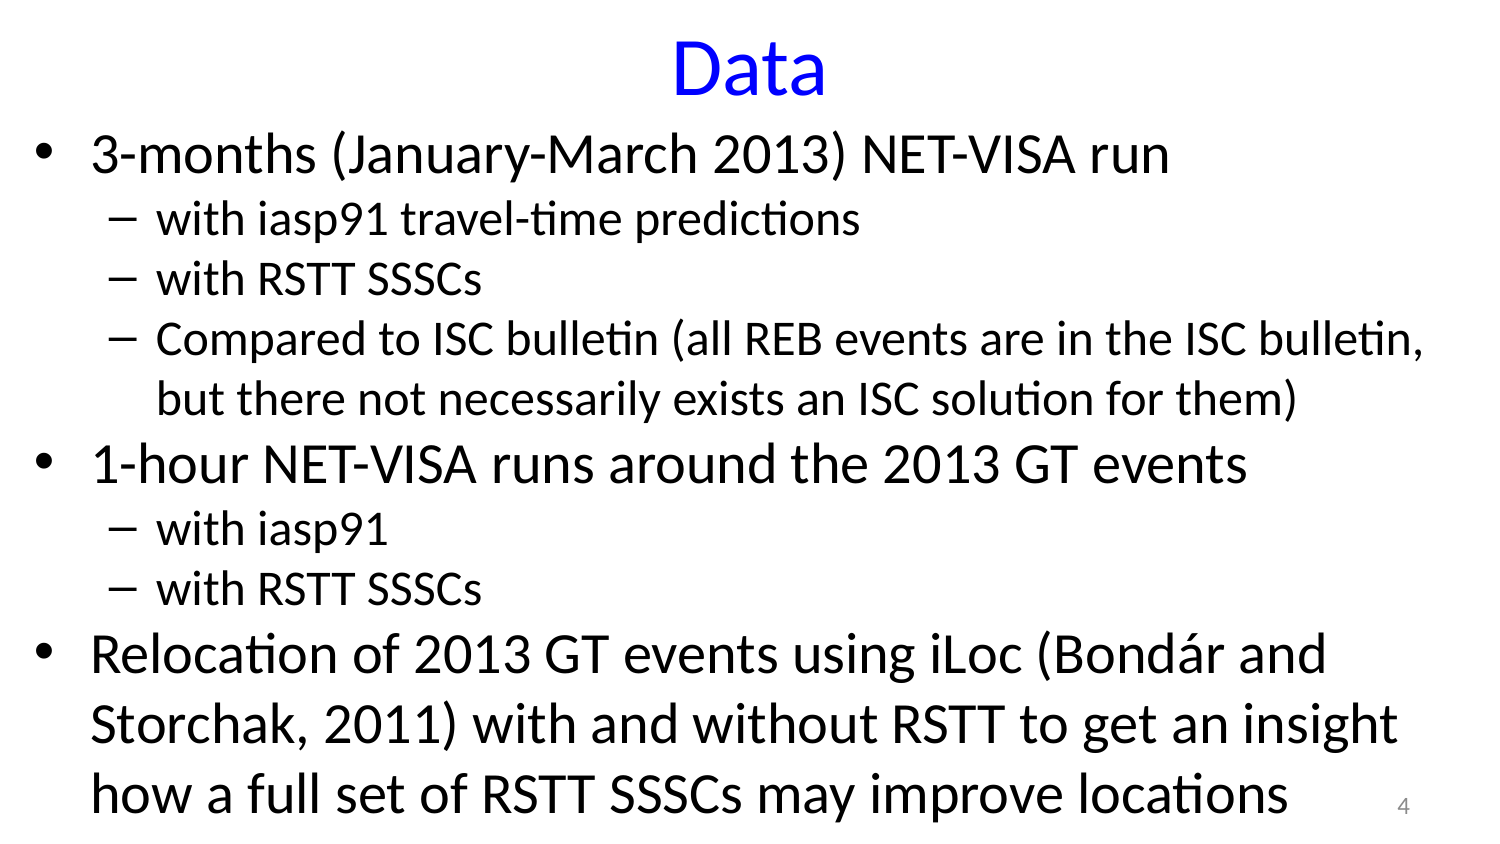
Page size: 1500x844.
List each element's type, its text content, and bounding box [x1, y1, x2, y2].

list 3-months (January-March 2013) NET-VISA run with iasp91 travel-time predictions with RSTT SSSCs Compared to ISC bulletin (all REB events are in the ISC bulletin, but there not necessarily exists an ISC solution for them) 1-hour NET-VISA runs around the 2013 GT events with iasp91 with RSTT SSSCs Relocation of 2013 GT events using iLoc (Bondár and Storchak, 2011) with and without RSTT to get an insight how a full set of RSTT SSSCs may improve locations [18, 107, 1480, 815]
slide_number 4 [1074, 782, 1425, 827]
title Data [75, 2, 1425, 107]
